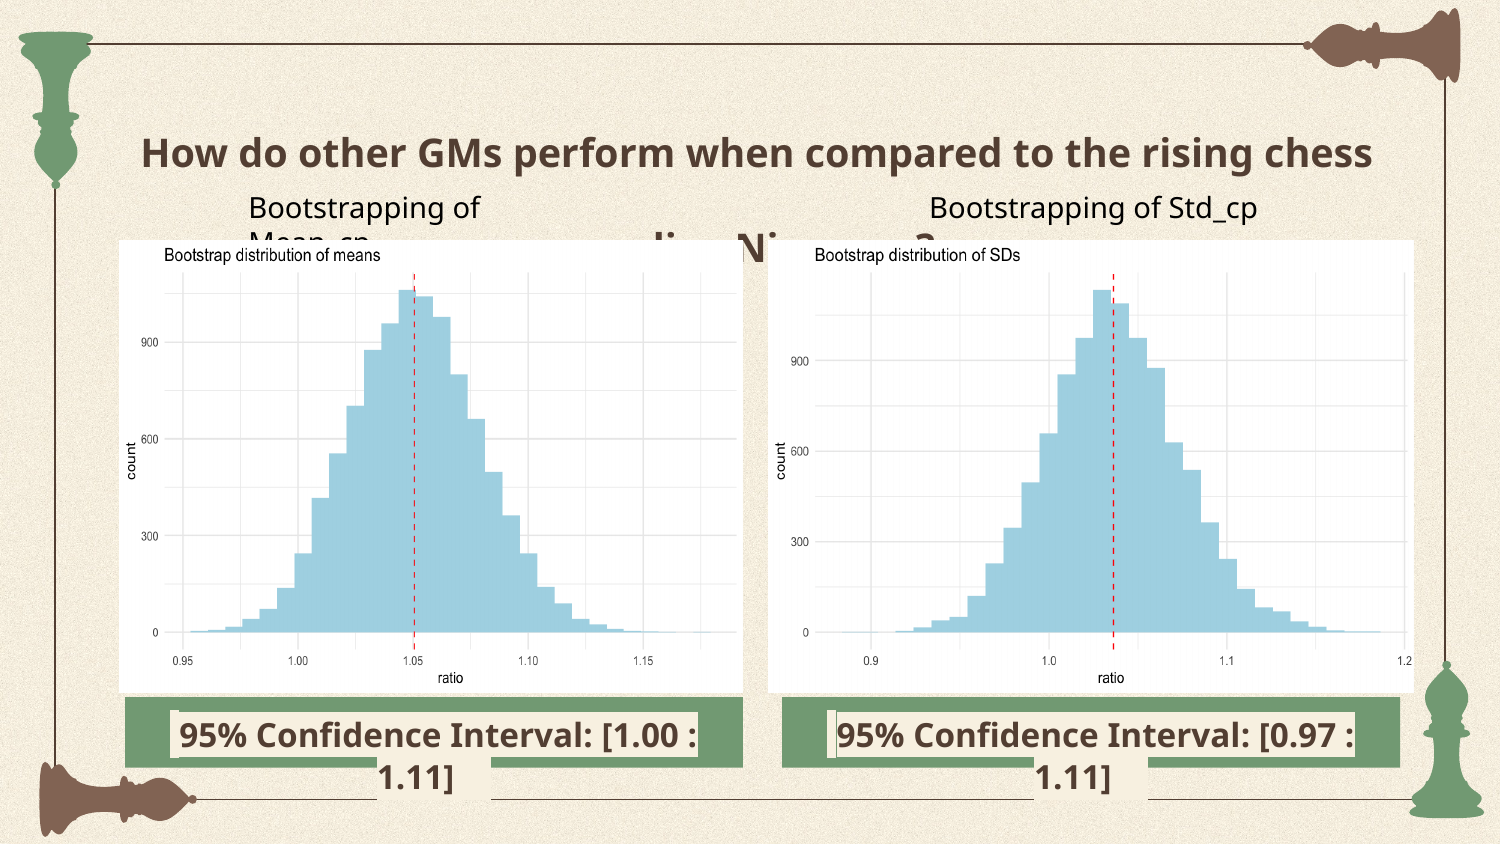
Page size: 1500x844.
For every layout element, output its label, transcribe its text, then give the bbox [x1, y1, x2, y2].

text_box Bootstrapping of Std_cp [914, 174, 1281, 238]
picture [0, 0, 1500, 844]
list 95% Confidence Interval: [0.97 : 1.11] [782, 701, 1401, 768]
list 95% Confidence Interval: [1.00 : 1.11] [125, 699, 743, 768]
title How do other GMs perform when compared to the rising chess prodigy Niemann? [100, 65, 1414, 160]
text_box Bootstrapping of Mean_cp [233, 174, 601, 238]
